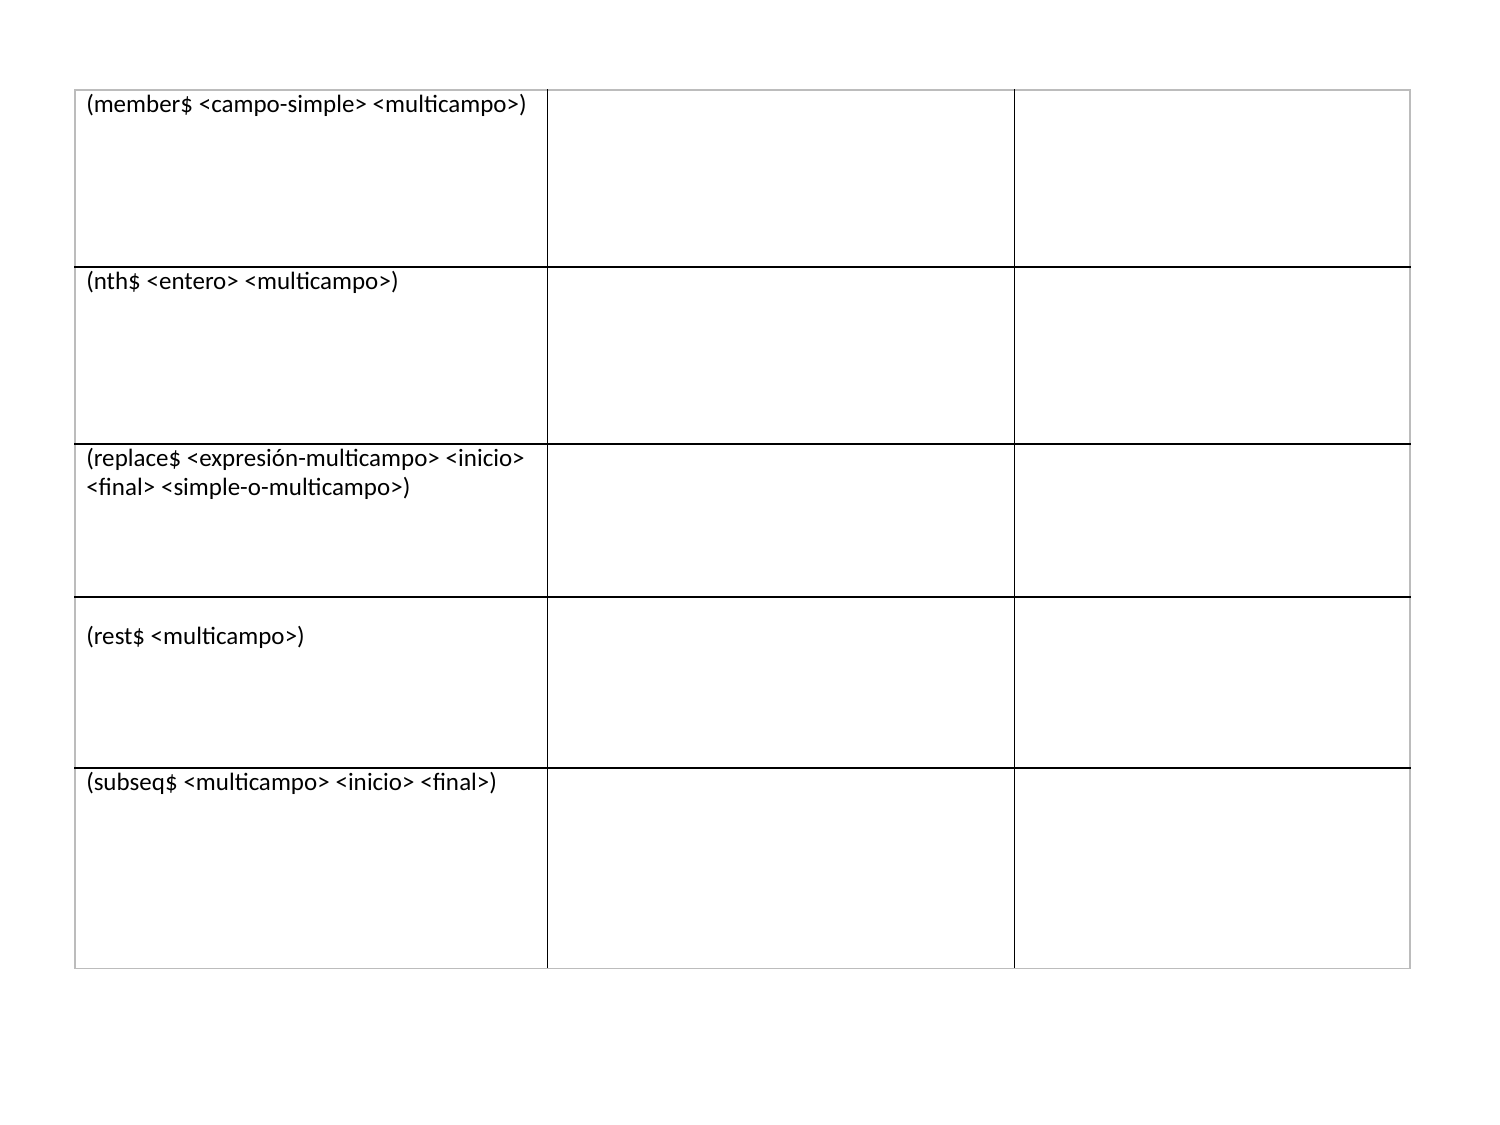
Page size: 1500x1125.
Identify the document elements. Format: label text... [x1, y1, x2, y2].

table_cell [548, 445, 1014, 596]
table_cell (replace$ <expresión-multicampo> <inicio> <final> <simple-o-multicampo>) [76, 445, 547, 596]
table_cell (rest$ <multicampo>) [76, 598, 547, 767]
table_header [1015, 91, 1409, 266]
table_cell [548, 769, 1014, 968]
table_cell (subseq$ <multicampo> <inicio> <final>) [76, 769, 547, 968]
table_cell [1015, 598, 1409, 767]
table_cell [1015, 769, 1409, 968]
table_cell [1015, 445, 1409, 596]
table_header (member$ <campo-simple> <multicampo>) [76, 91, 547, 266]
table_header [548, 91, 1014, 266]
table_cell [548, 268, 1014, 443]
table_cell (nth$ <entero> <multicampo>) [76, 268, 547, 443]
table_cell [1015, 268, 1409, 443]
table_cell [548, 598, 1014, 767]
